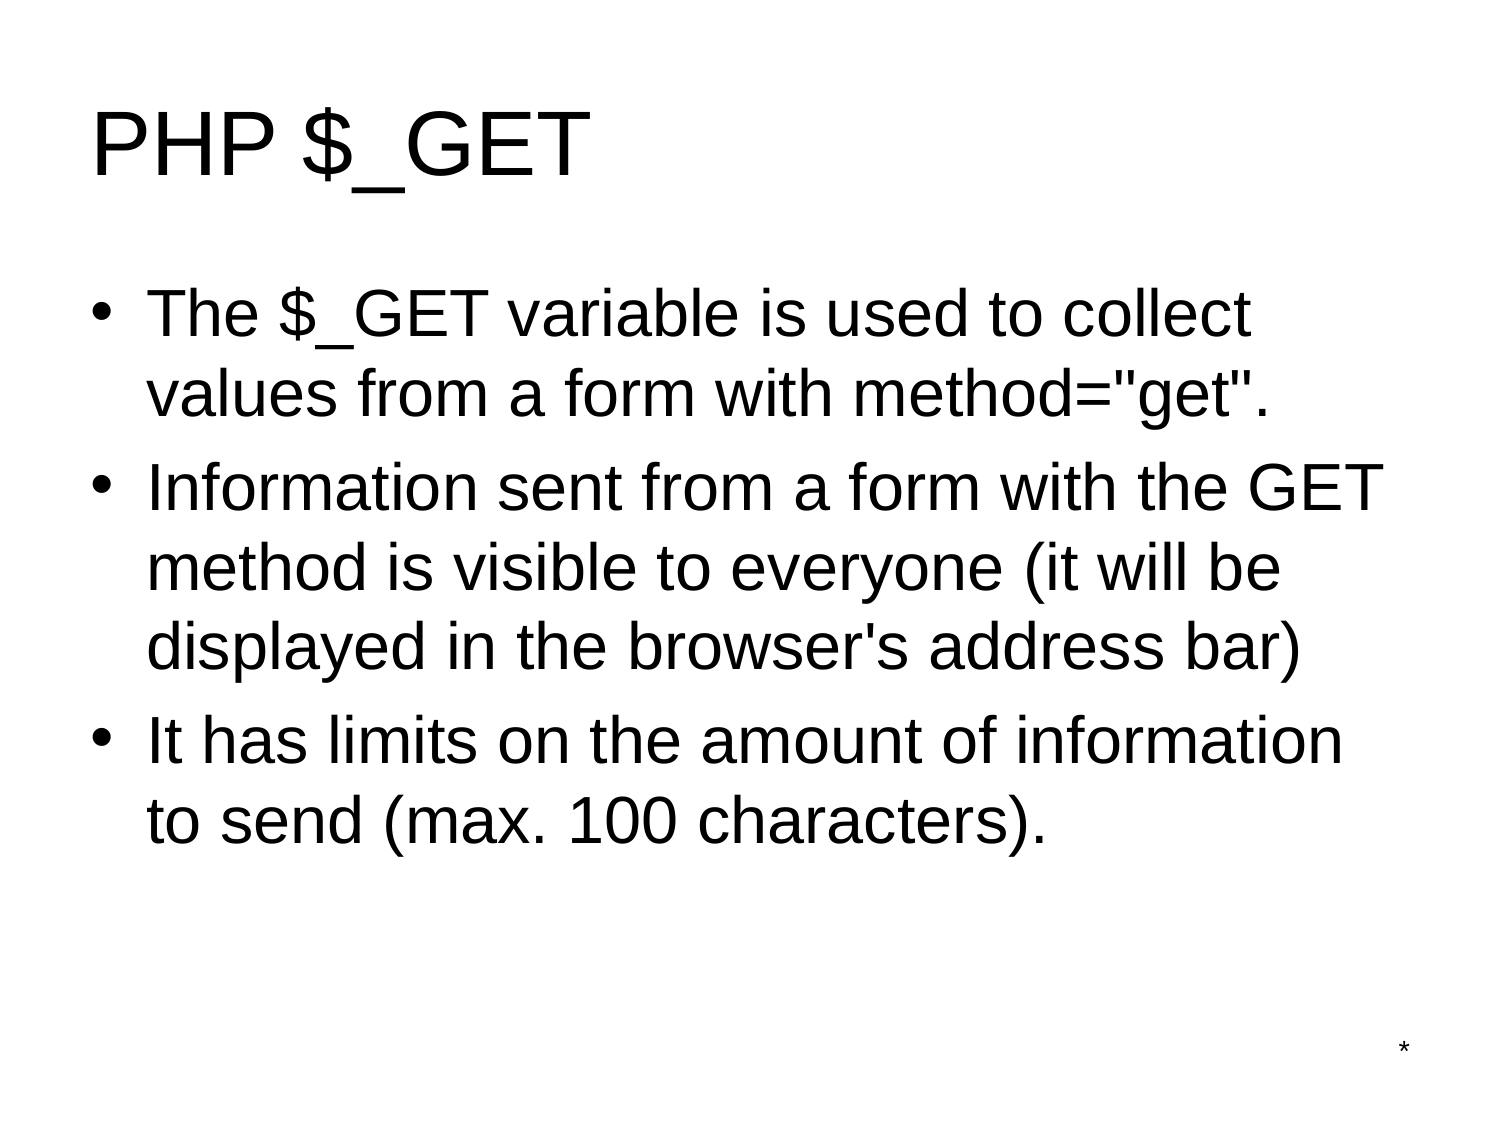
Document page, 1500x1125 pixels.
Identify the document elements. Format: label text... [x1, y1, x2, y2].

text_box * [1074, 1024, 1425, 1103]
list The $_GET variable is used to collect values from a form with method="get". Information sent from a form with the GET method is visible to everyone (it will be displayed in the browser's address bar) It has limits on the amount of information to send (max. 100 characters). [75, 262, 1425, 1005]
title PHP $_GET [75, 45, 1425, 233]
